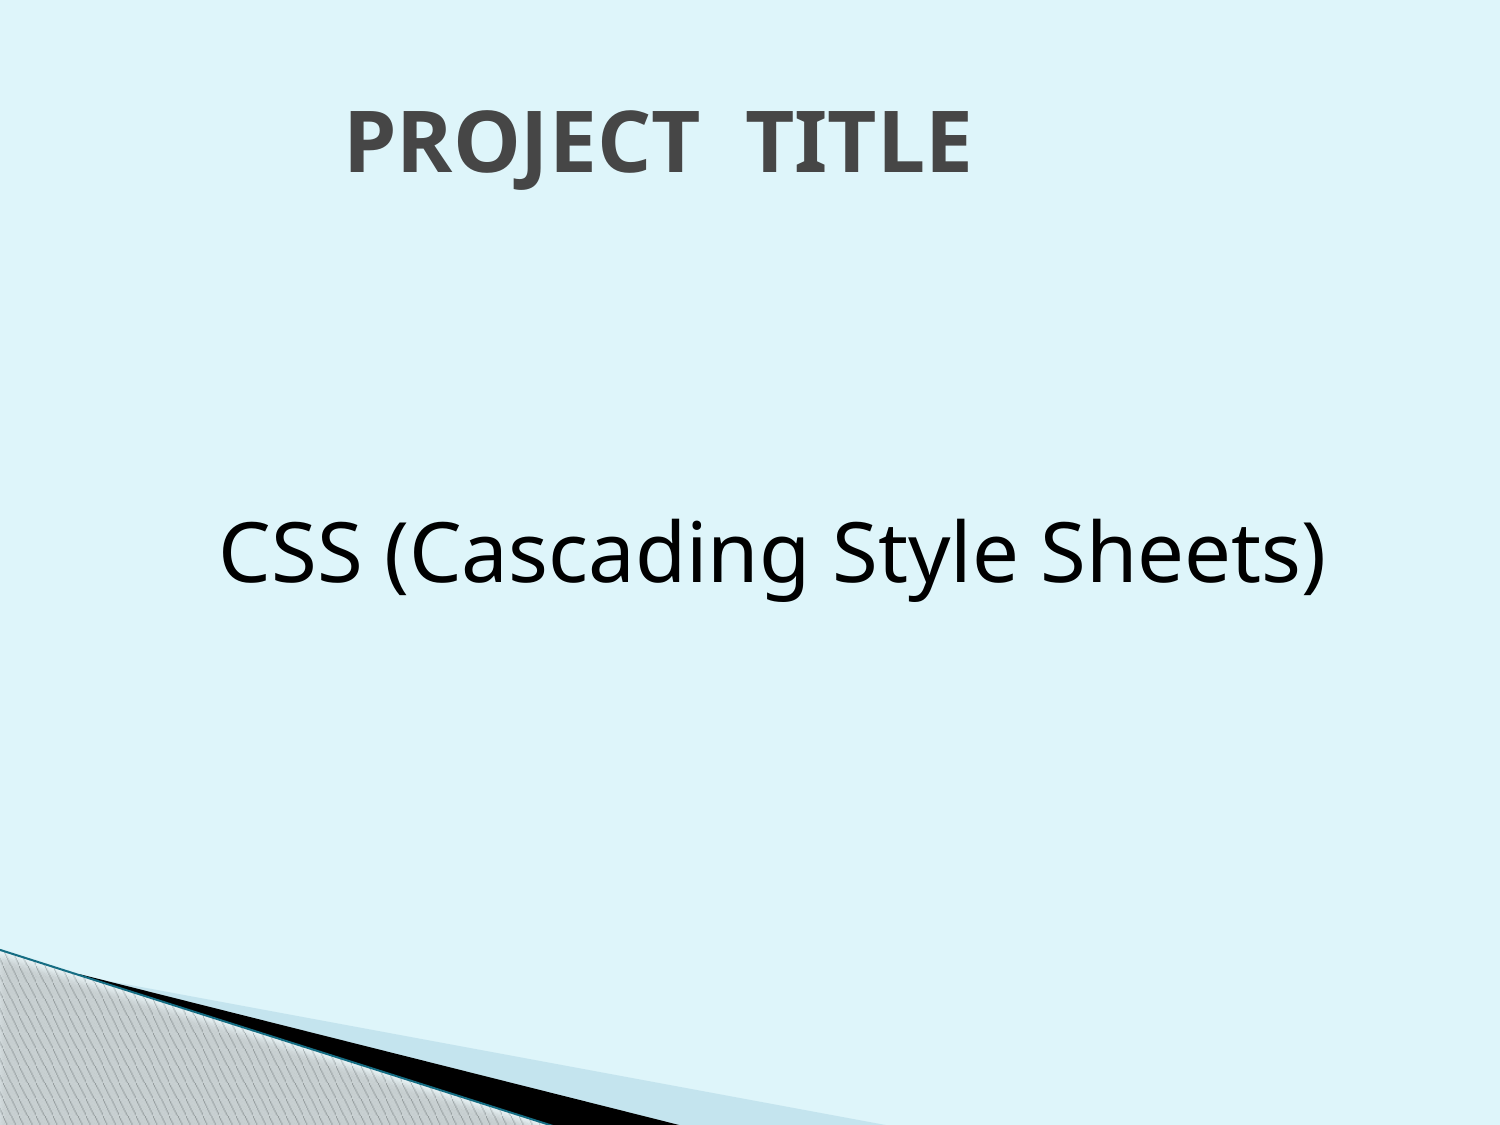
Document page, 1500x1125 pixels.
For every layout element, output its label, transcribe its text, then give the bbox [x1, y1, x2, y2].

list CSS (Cascading Style Sheets) [81, 491, 1426, 1006]
title PROJECT TITLE [327, 44, 1426, 234]
